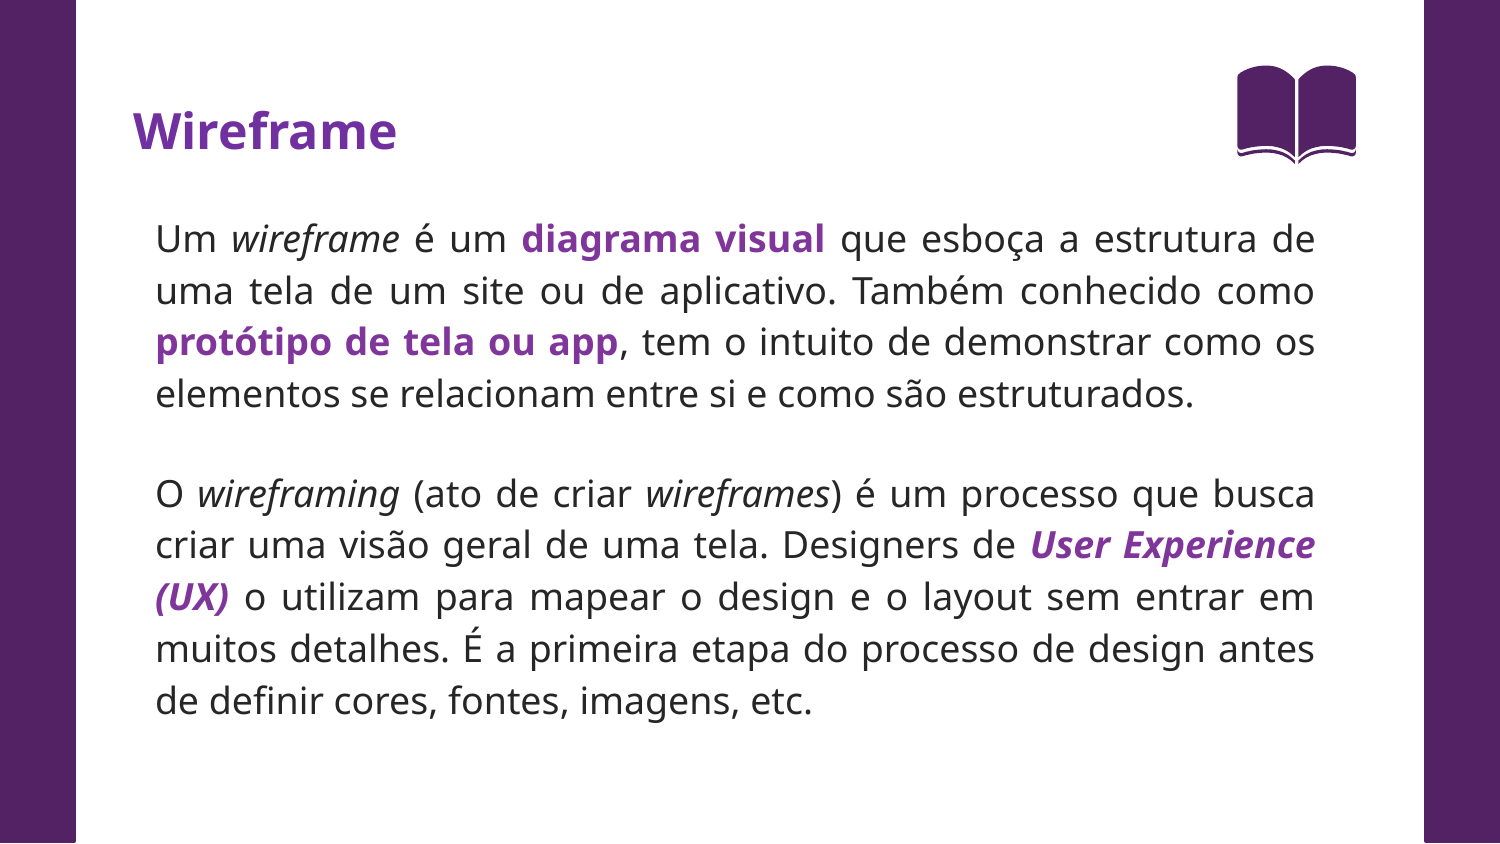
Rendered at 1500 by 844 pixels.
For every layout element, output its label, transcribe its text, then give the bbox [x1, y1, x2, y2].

text_box [0, 0, 76, 843]
text_box [1424, 0, 1500, 843]
text_box Wireframe [118, 84, 940, 183]
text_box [1237, 65, 1356, 165]
text_box Um wireframe é um diagrama visual que esboça a estrutura de uma tela de um site ou de aplicativo. Também conhecido como protótipo de tela ou app, tem o intuito de demonstrar como os elementos se relacionam entre si e como são estruturados. O wireframing (ato de criar wireframes) é um processo que busca criar uma visão geral de uma tela. Designers de User Experience (UX) o utilizam para mapear o design e o layout sem entrar em muitos detalhes. É a primeira etapa do processo de design antes de definir cores, fontes, imagens, etc. [154, 208, 1317, 777]
